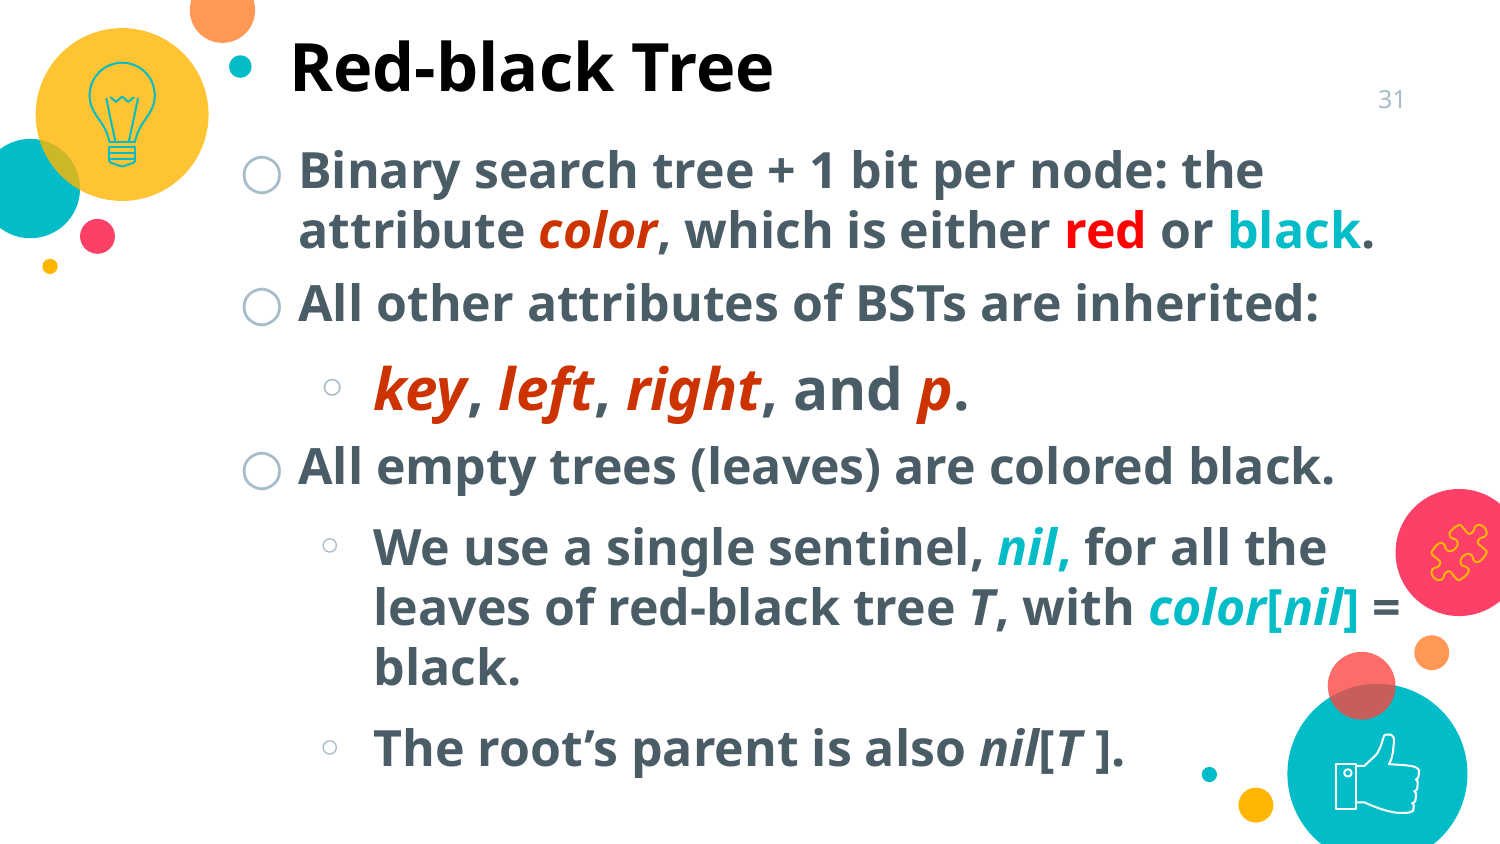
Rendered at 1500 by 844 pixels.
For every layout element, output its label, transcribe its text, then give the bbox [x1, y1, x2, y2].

slide_number 31 [1331, 68, 1422, 134]
title Red-black Tree [274, 24, 1209, 106]
list Binary search tree + 1 bit per node: the attribute color, which is either red or black. All other attributes of BSTs are inherited: key, left, right, and p. All empty trees (leaves) are colored black. We use a single sentinel, nil, for all the leaves of red-black tree T, with color[nil] = black. The root’s parent is also nil[T ]. [208, 123, 1441, 743]
